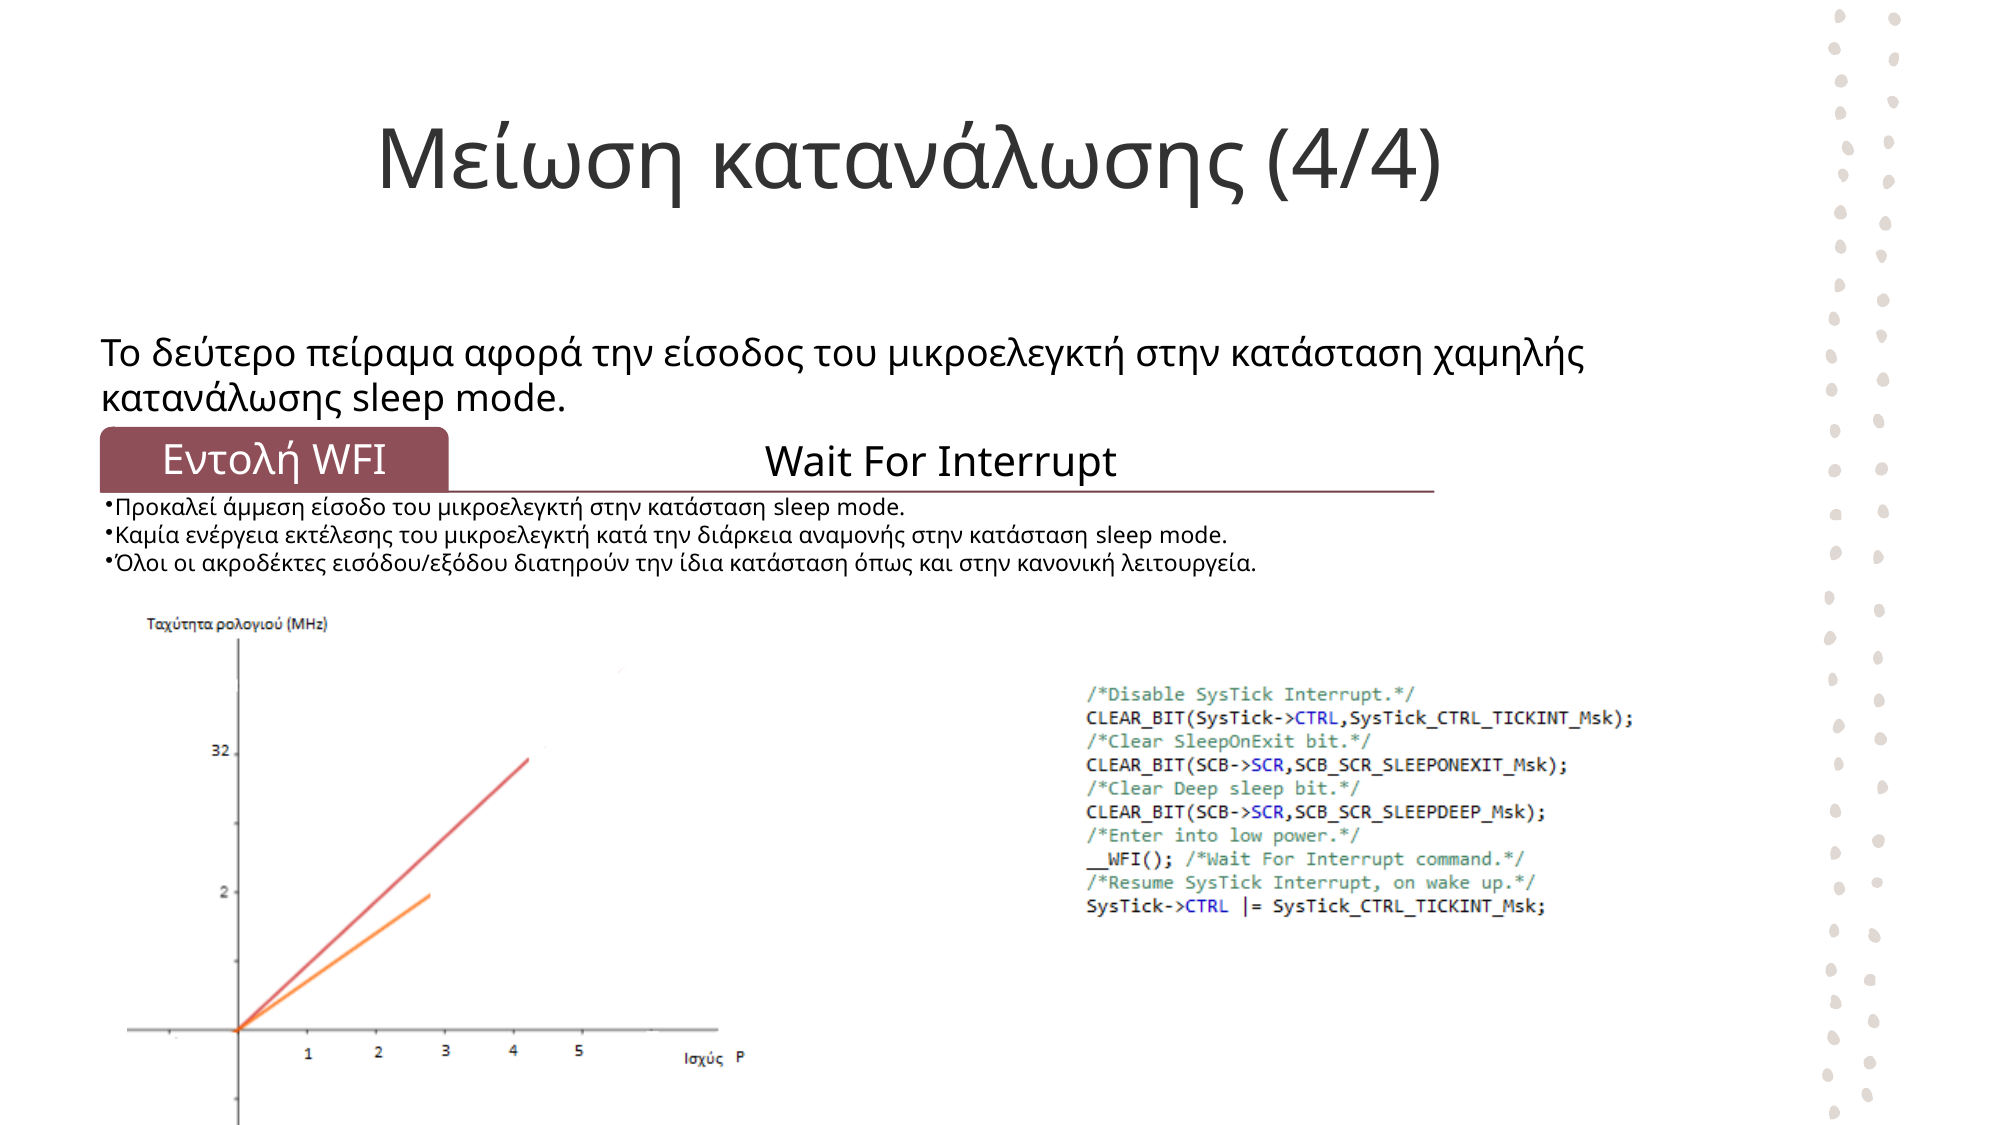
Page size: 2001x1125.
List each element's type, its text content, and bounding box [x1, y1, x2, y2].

title Μείωση κατανάλωσης (4/4) [62, 82, 1756, 228]
picture [127, 606, 825, 1125]
picture [1082, 682, 1646, 925]
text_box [100, 427, 1435, 619]
text_box To δεύτερο πείραμα αφορά την είσοδος του μικροελεγκτή στην κατάσταση χαμηλής κατανάλωσης sleep mode. [85, 321, 1676, 427]
